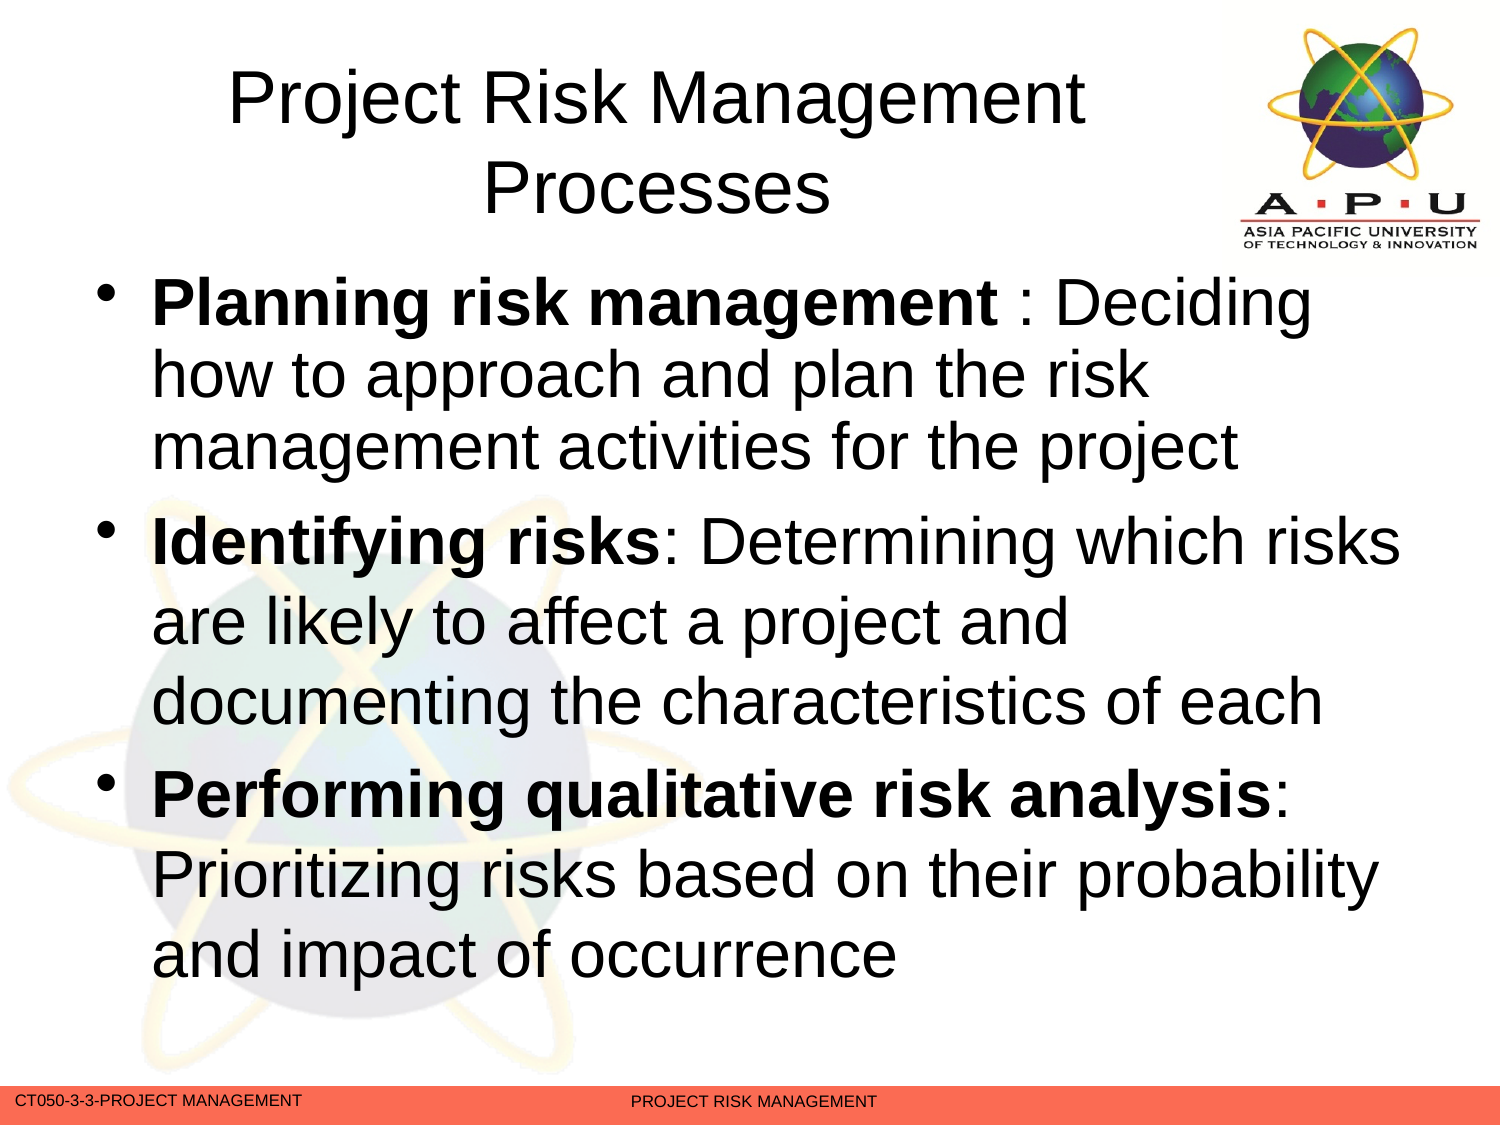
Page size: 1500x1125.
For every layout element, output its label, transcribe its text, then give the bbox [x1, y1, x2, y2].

picture [1222, 0, 1500, 277]
title Project Risk Management Processes [79, 45, 1235, 233]
list Planning risk management : Deciding how to approach and plan the risk management activities for the project Identifying risks: Determining which risks are likely to affect a project and documenting the characteristics of each Performing qualitative risk analysis: Prioritizing risks based on their probability and impact of occurrence [79, 260, 1430, 1085]
